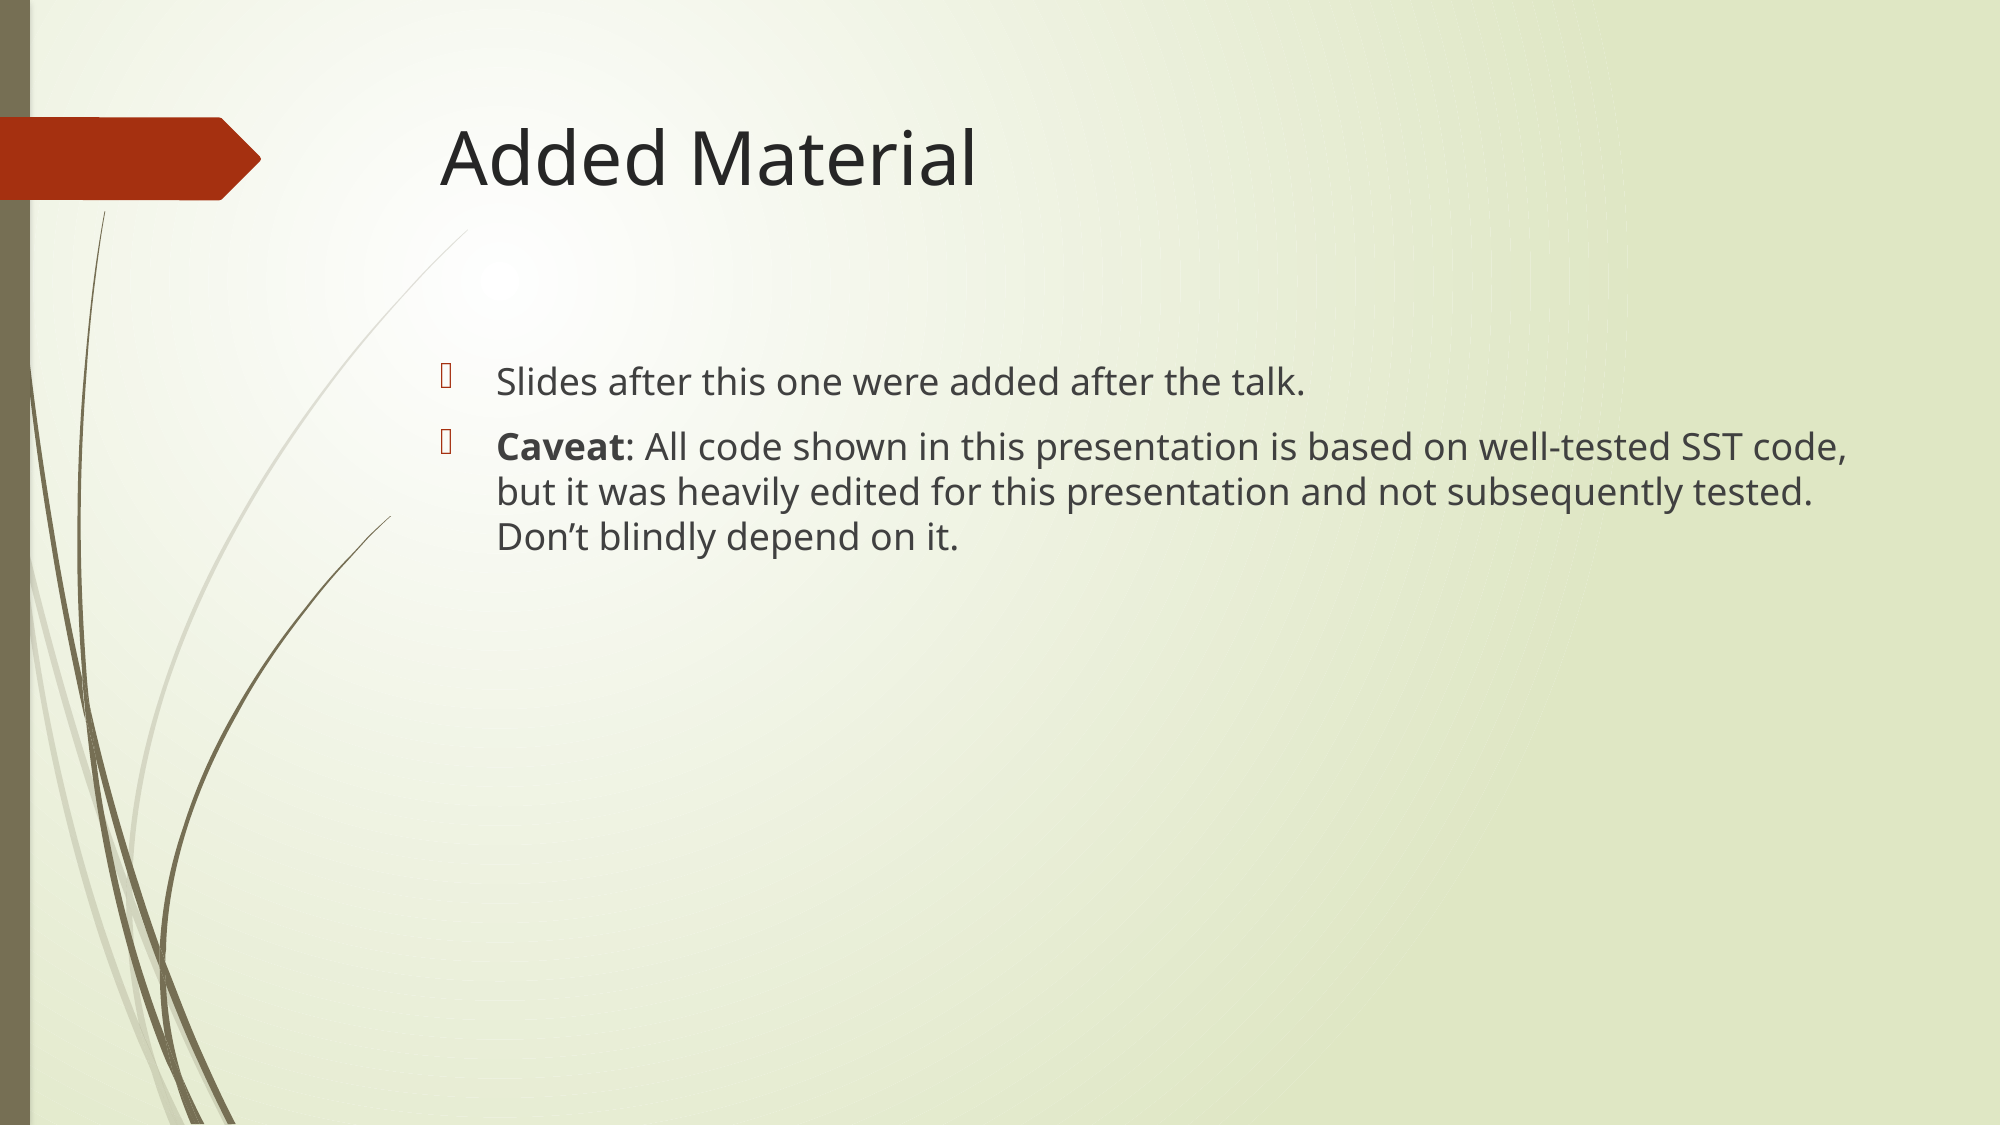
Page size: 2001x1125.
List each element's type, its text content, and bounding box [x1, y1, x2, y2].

title Added Material [425, 102, 1888, 313]
list Slides after this one were added after the talk. Caveat: All code shown in this presentation is based on well-tested SST code, but it was heavily edited for this presentation and not subsequently tested. Don’t blindly depend on it. [424, 350, 1888, 970]
